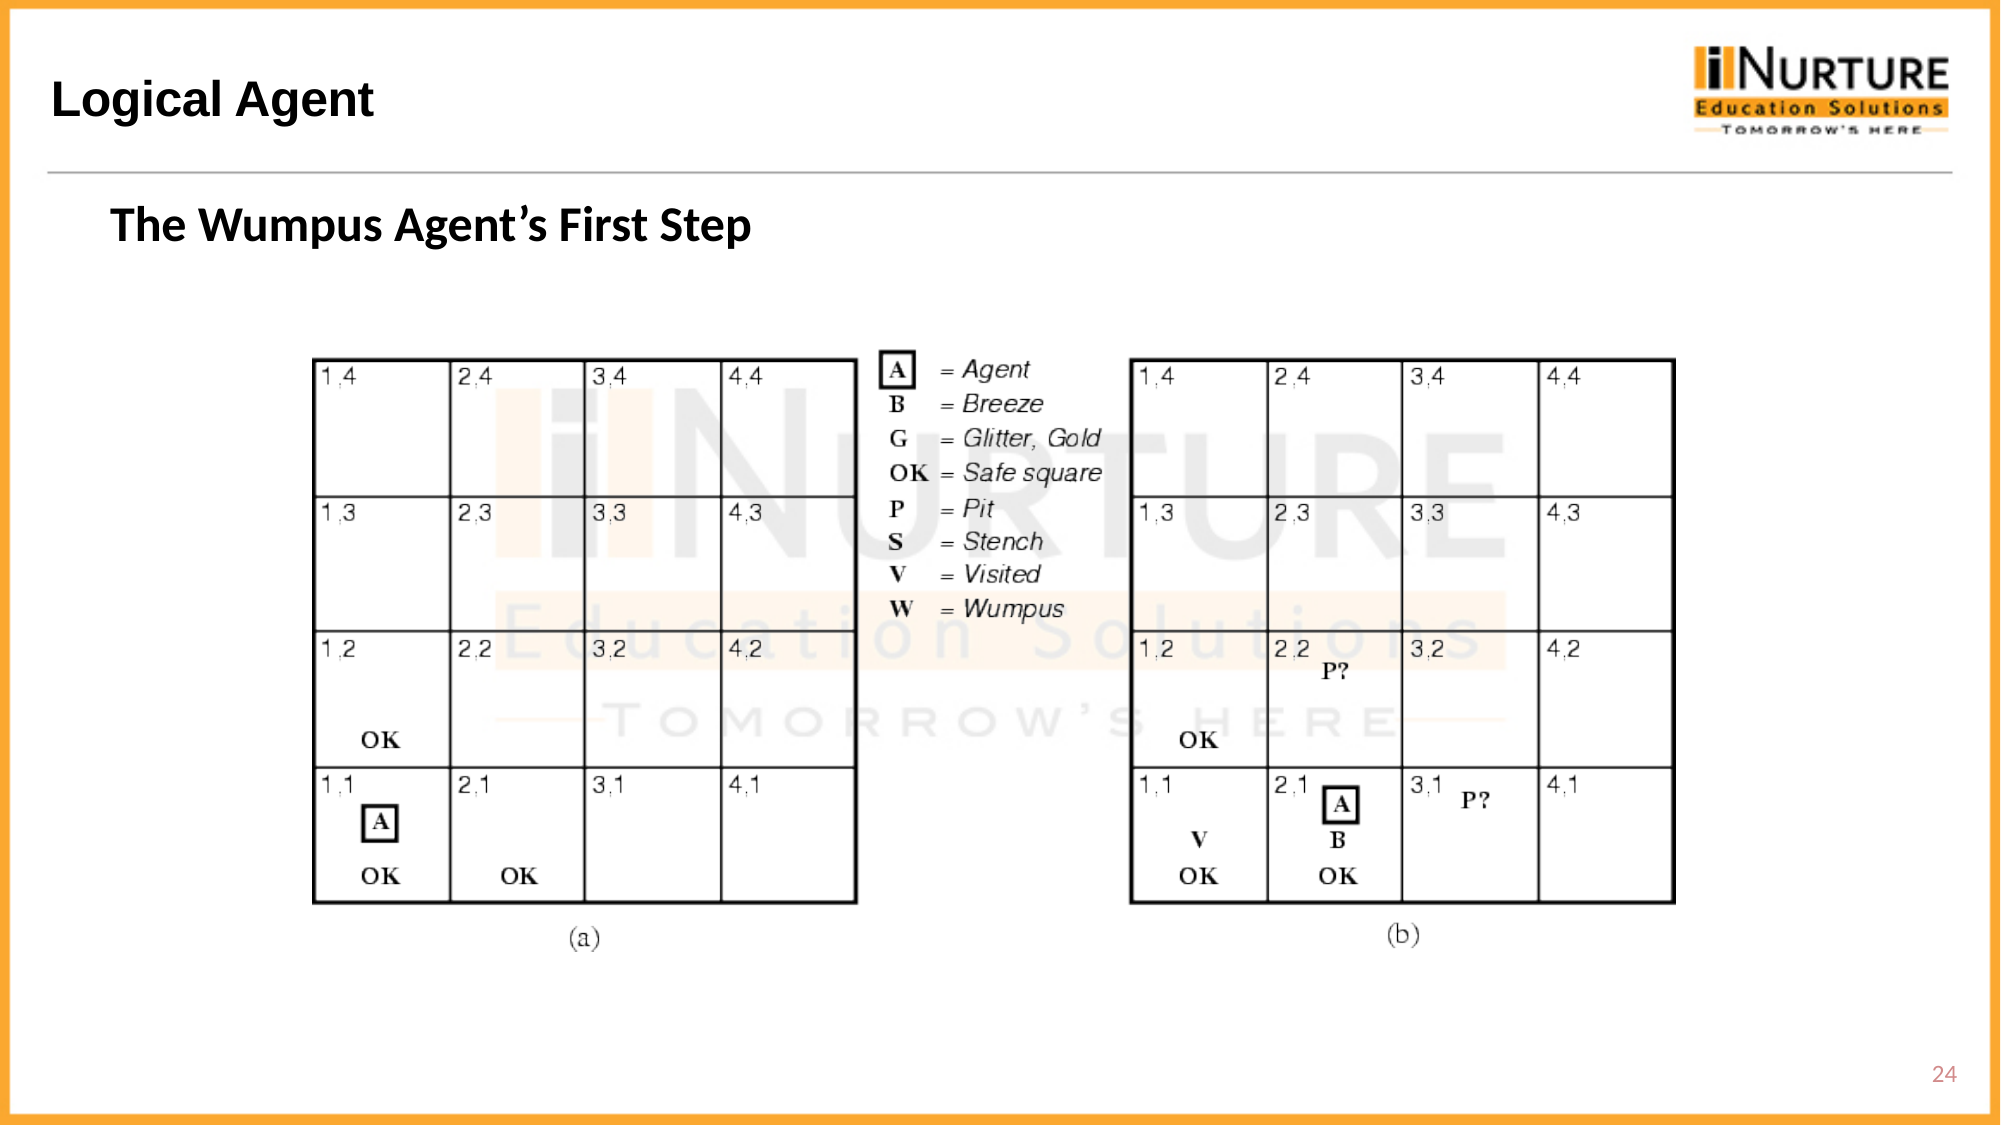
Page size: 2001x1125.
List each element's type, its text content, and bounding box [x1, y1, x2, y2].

text_box Logical Agent [33, 59, 1716, 134]
slide_number 24 [1901, 1042, 1973, 1103]
text_box The Wumpus Agent’s First Step [36, 183, 1953, 259]
picture [0, 0, 2001, 1125]
